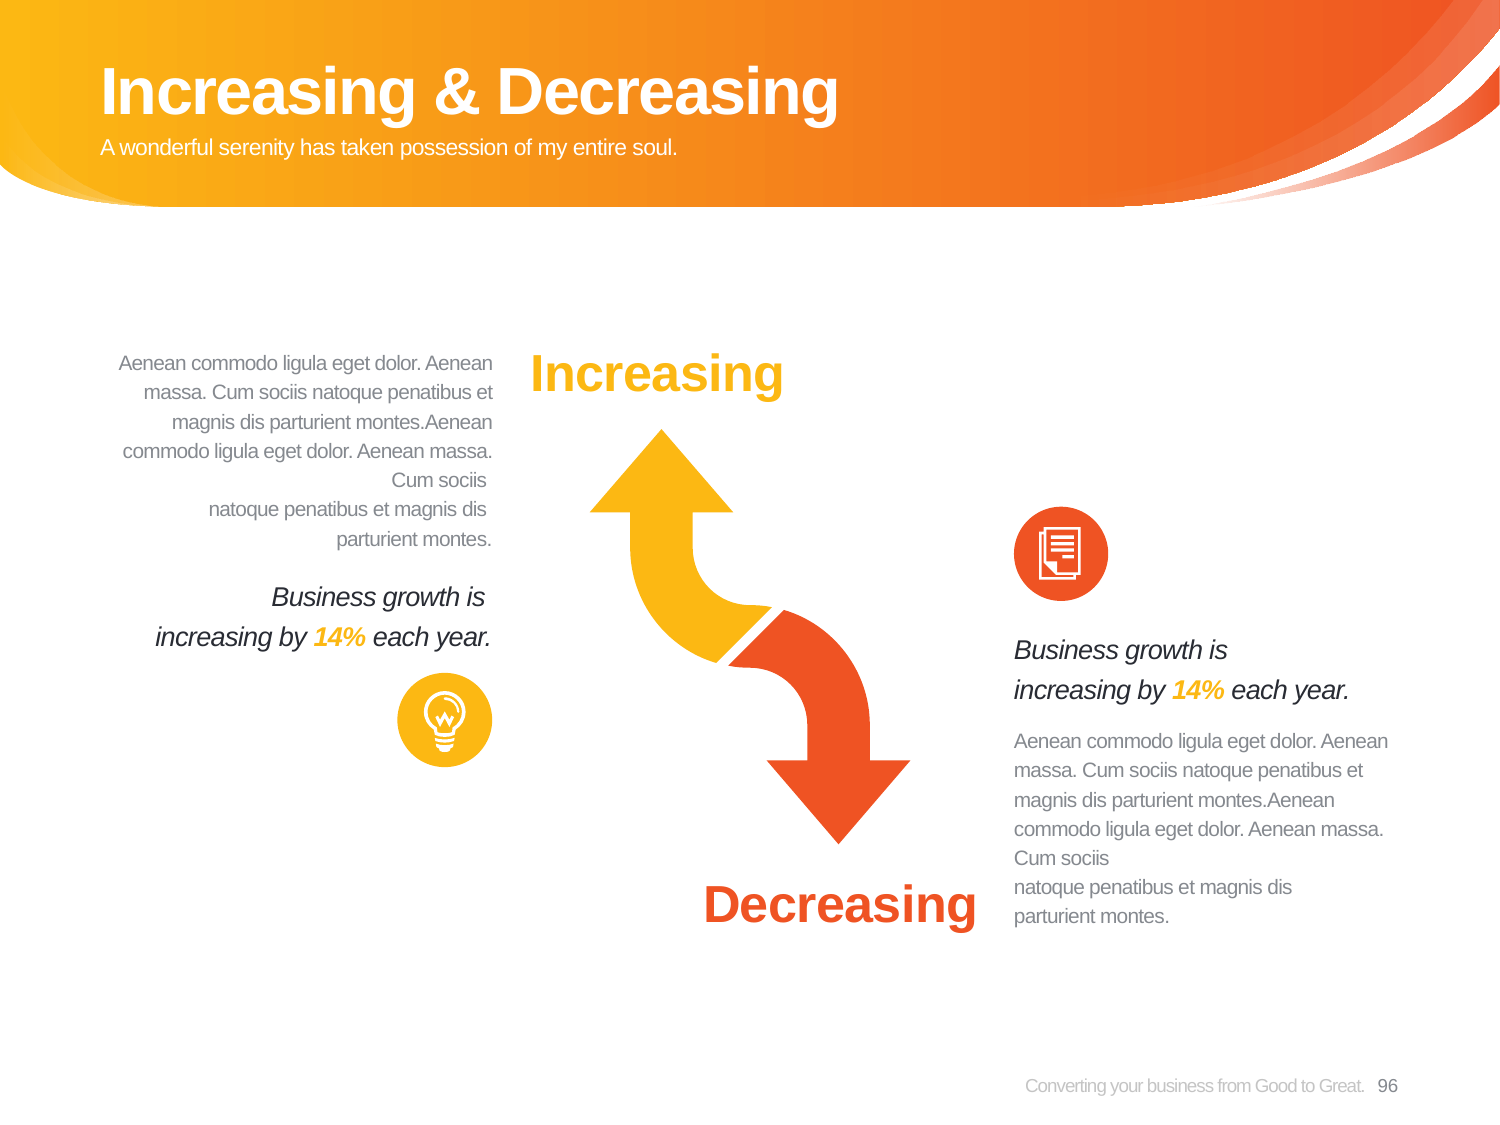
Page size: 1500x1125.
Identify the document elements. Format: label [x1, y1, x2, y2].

list [100, 132, 1400, 192]
footer [905, 1044, 1352, 1125]
text_box [1013, 506, 1109, 601]
text_box [100, 345, 493, 653]
title [100, 35, 1400, 132]
text_box [586, 870, 978, 934]
text_box [1013, 625, 1406, 930]
slide_number [1352, 1044, 1424, 1125]
text_box [728, 609, 911, 845]
text_box [397, 672, 493, 768]
text_box [530, 339, 922, 402]
text_box [589, 429, 772, 663]
